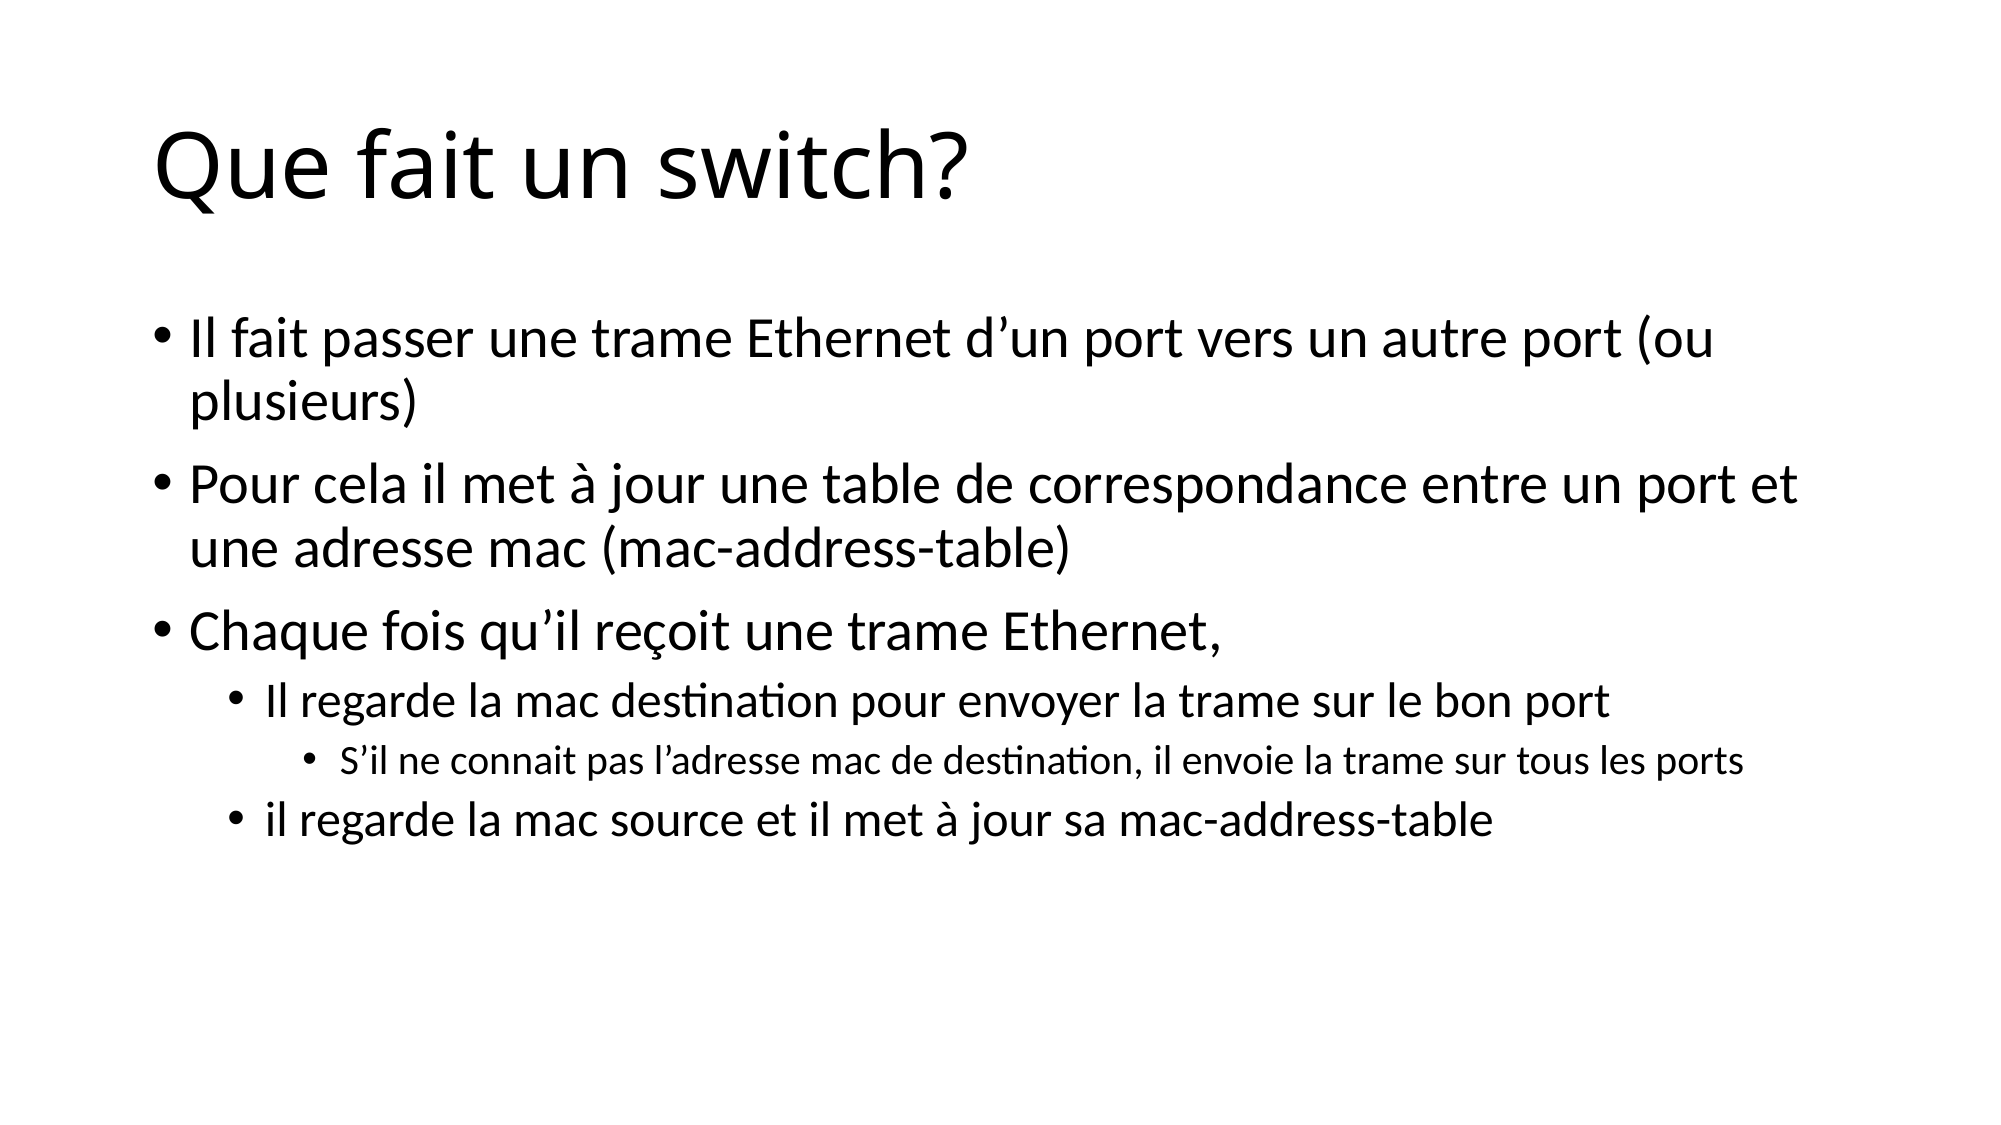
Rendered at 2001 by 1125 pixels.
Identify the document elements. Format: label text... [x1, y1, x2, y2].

list Il fait passer une trame Ethernet d’un port vers un autre port (ou plusieurs) Pour cela il met à jour une table de correspondance entre un port et une adresse mac (mac-address-table) Chaque fois qu’il reçoit une trame Ethernet, Il regarde la mac destination pour envoyer la trame sur le bon port S’il ne connait pas l’adresse mac de destination, il envoie la trame sur tous les ports il regarde la mac source et il met à jour sa mac-address-table [137, 299, 1863, 1014]
title Que fait un switch? [137, 59, 1863, 278]
